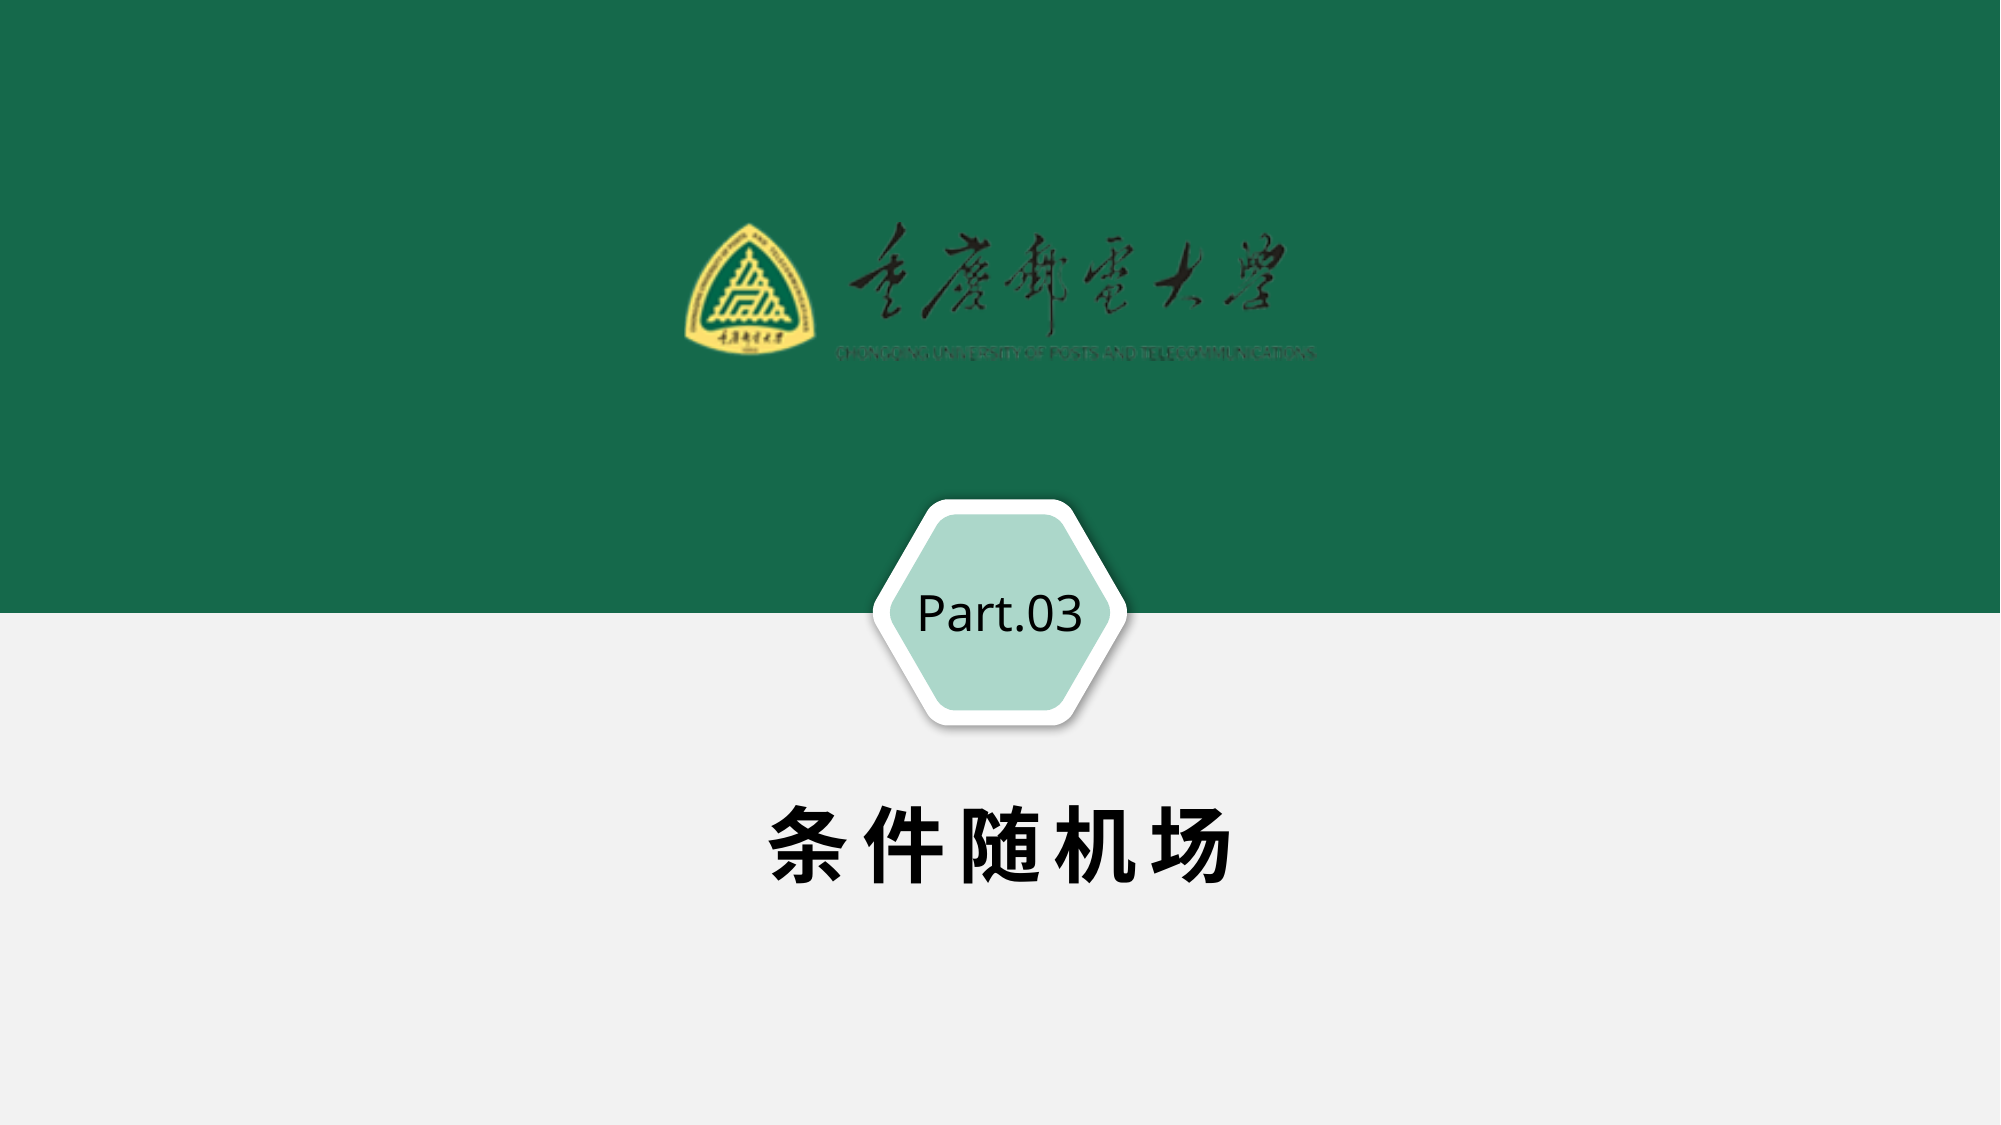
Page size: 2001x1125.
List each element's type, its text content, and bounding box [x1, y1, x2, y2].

text_box 条件随机场 [545, 785, 1455, 901]
text_box [0, 0, 2000, 614]
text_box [872, 499, 1127, 726]
picture [683, 222, 1317, 361]
